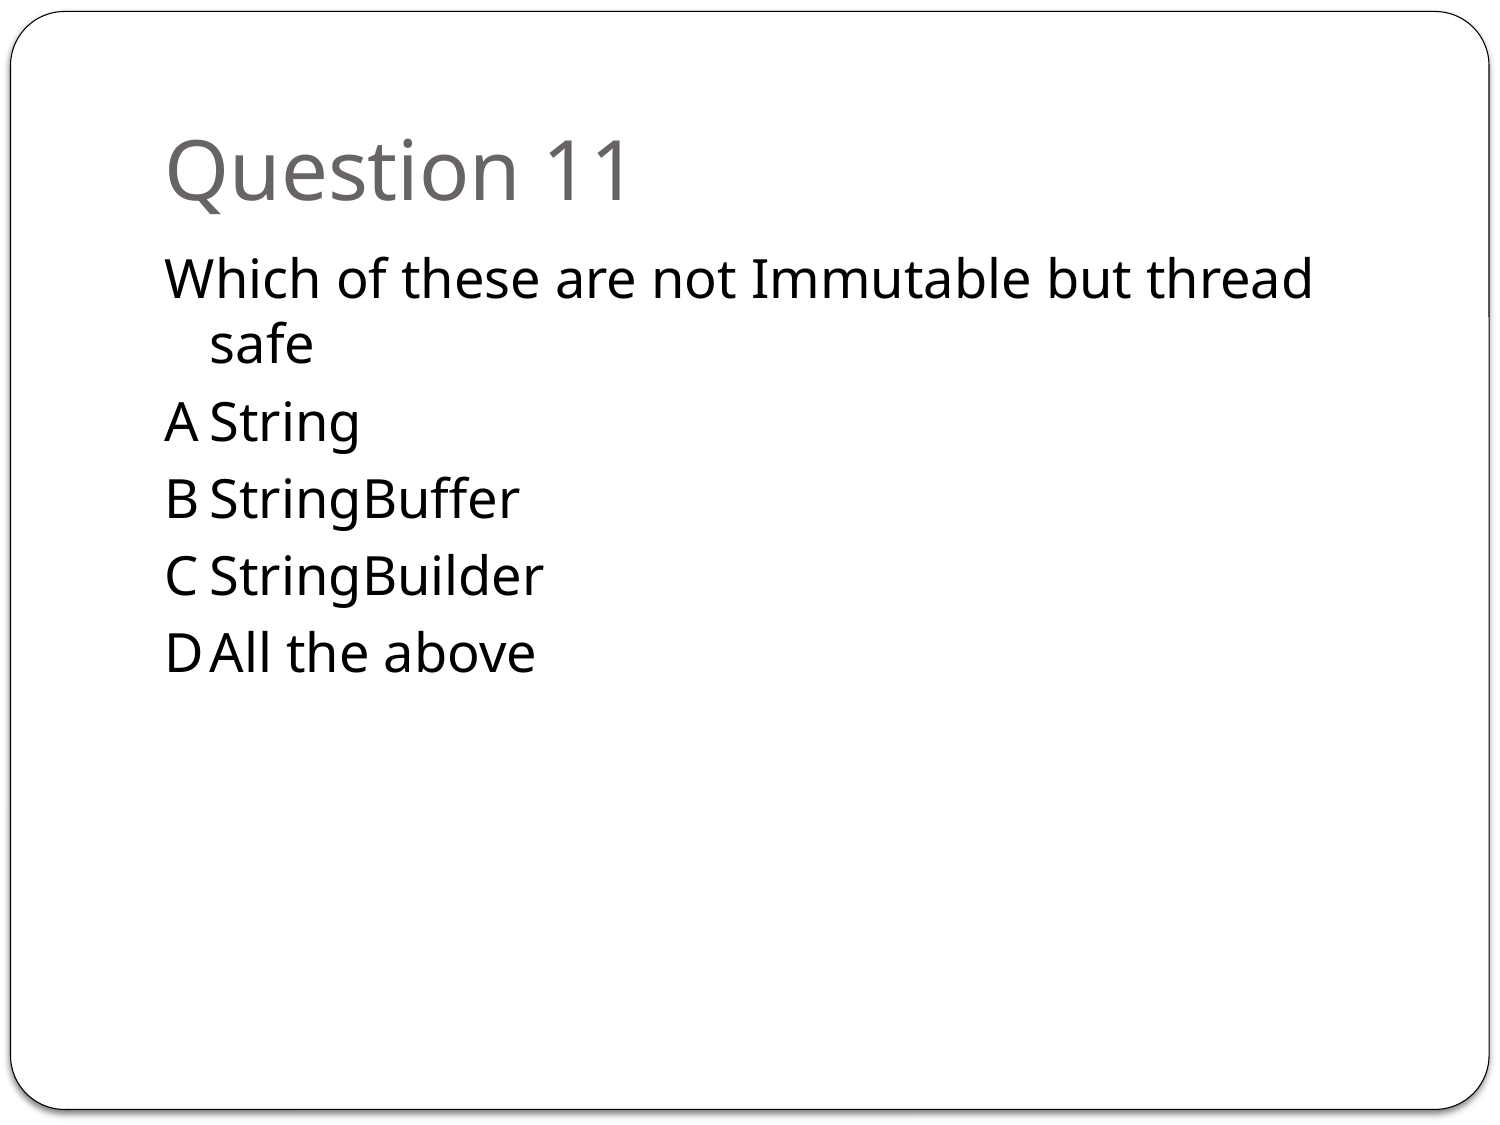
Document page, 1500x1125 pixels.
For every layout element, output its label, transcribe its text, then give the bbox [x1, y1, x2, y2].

list Which of these are not Immutable but thread safe A String B StringBuffer C StringBuilder D All the above [150, 237, 1425, 988]
title Question 11 [150, 45, 1425, 233]
